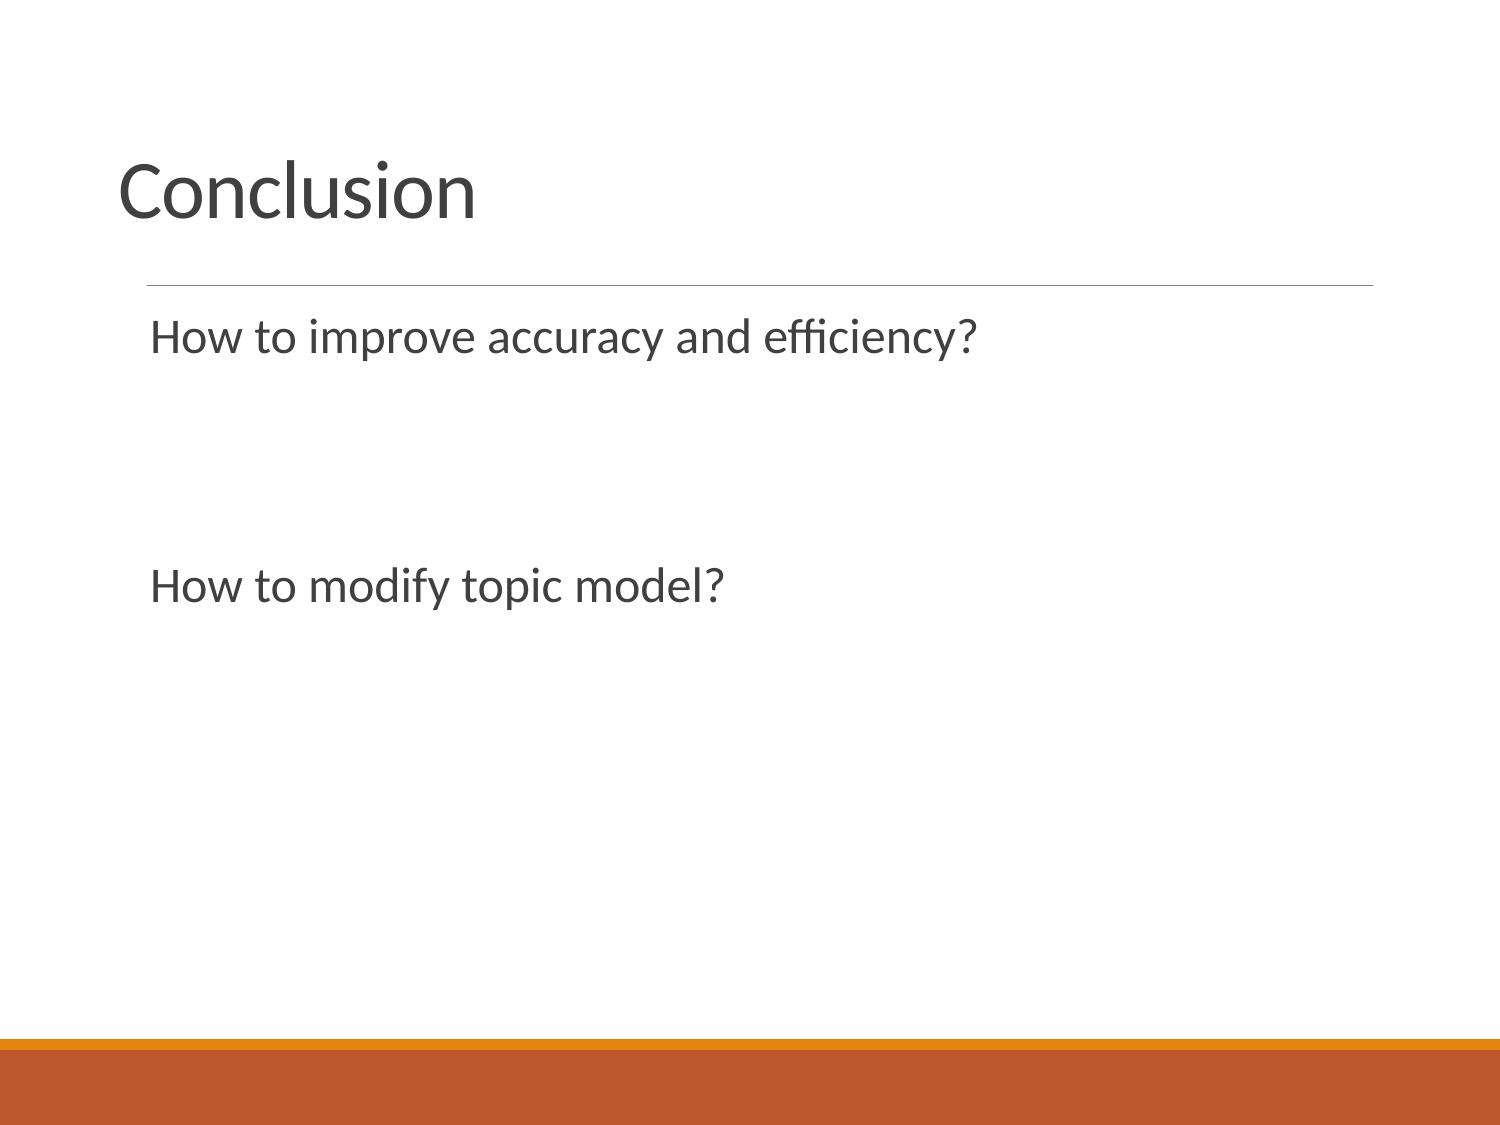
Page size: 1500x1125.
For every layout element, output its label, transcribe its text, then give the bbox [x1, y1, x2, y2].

title Conclusion [103, 22, 1397, 243]
list How to improve accuracy and efficiency? How to modify topic model? [135, 302, 1373, 963]
